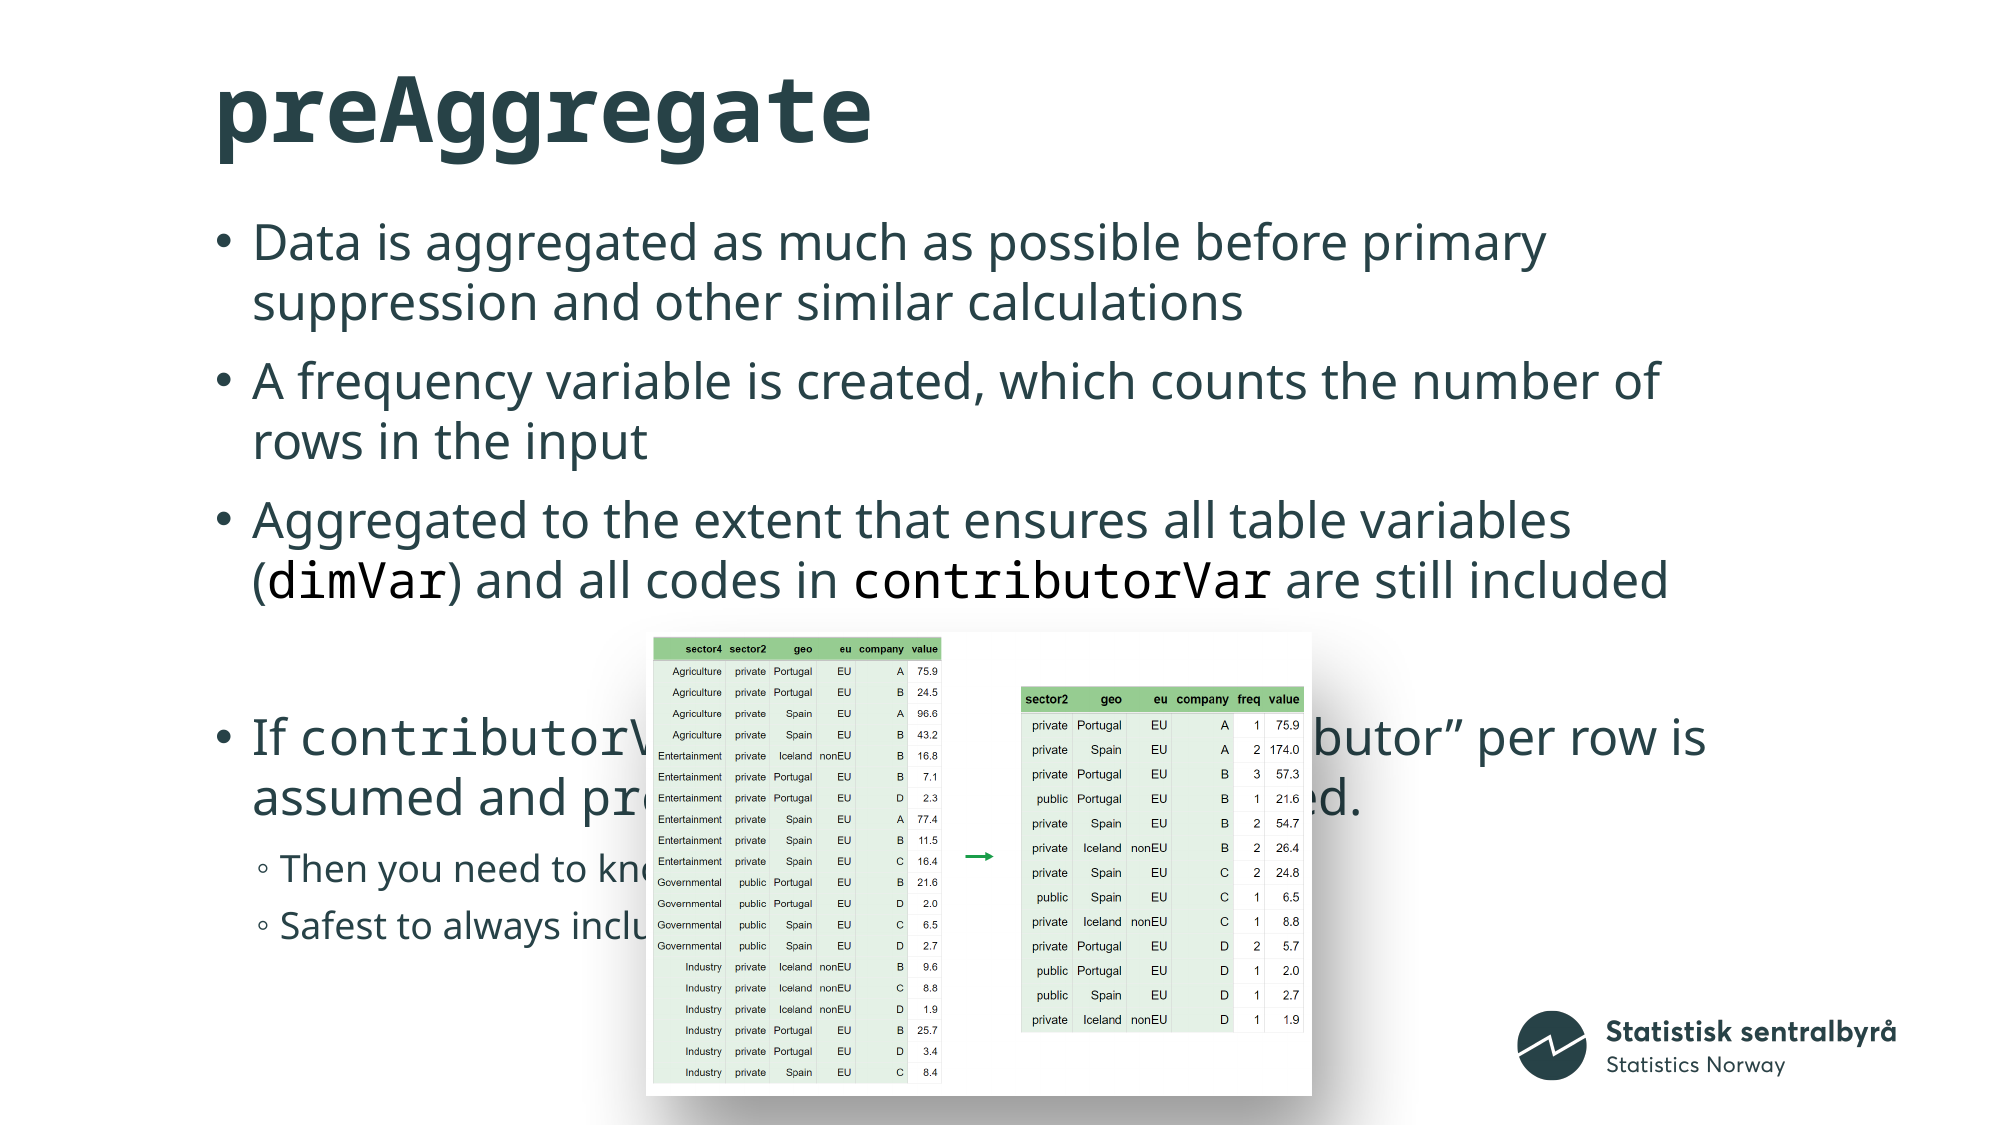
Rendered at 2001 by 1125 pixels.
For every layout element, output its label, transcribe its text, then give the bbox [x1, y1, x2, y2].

title preAggregate [200, 28, 1784, 204]
picture [646, 632, 1312, 1096]
picture [1503, 995, 2000, 1125]
list Data is aggregated as much as possible before primary suppression and other similar calculations A frequency variable is created, which counts the number of rows in the input Aggregated to the extent that ensures all table variables (dimVar) and all codes in contributorVar are still included If contributorVar is not included, a “contributor” per row is assumed and preAggregate is not performed. Then you need to know what you are doing … Safest to always include contributorVar [200, 204, 1730, 1097]
